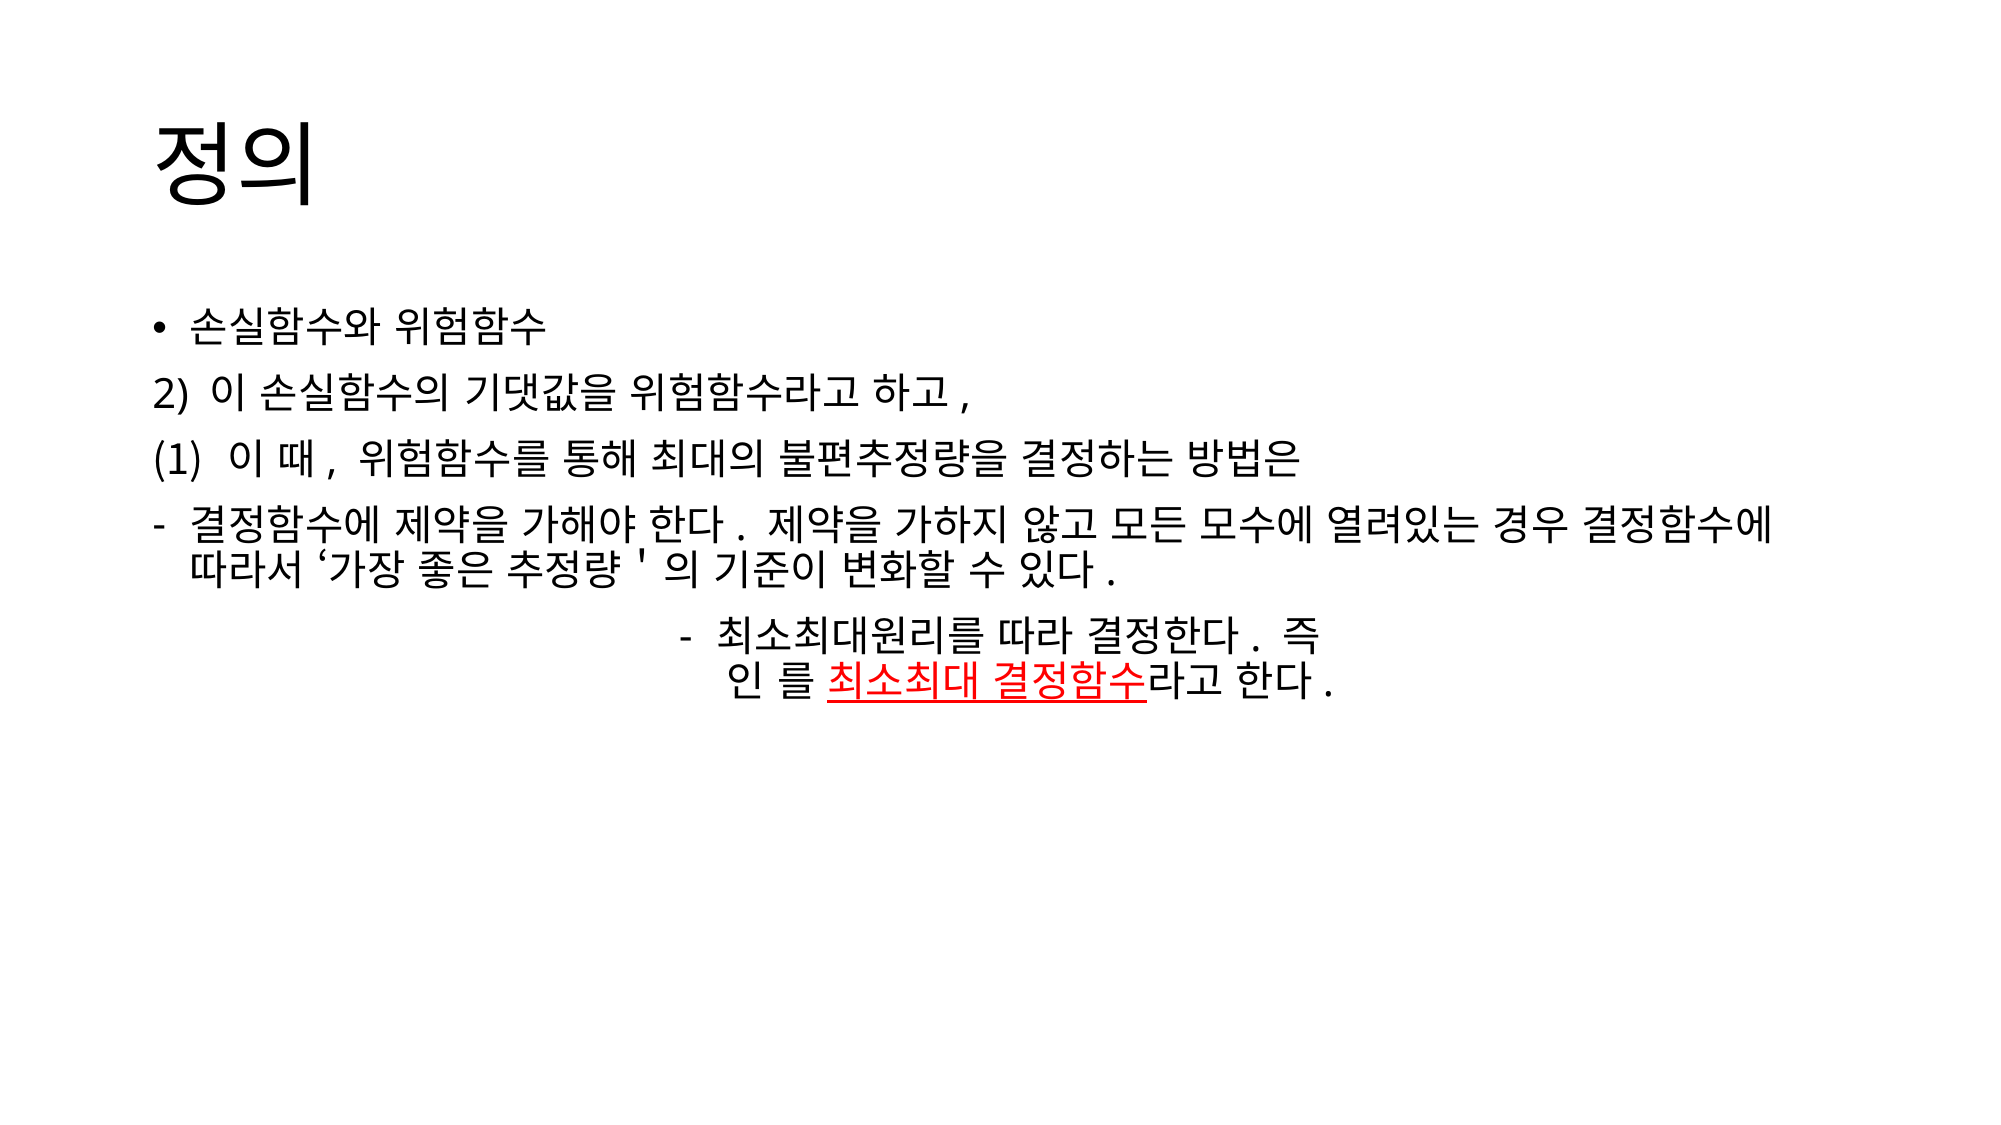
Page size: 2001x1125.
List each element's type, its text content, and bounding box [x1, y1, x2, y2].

title 정의 [137, 59, 1863, 278]
